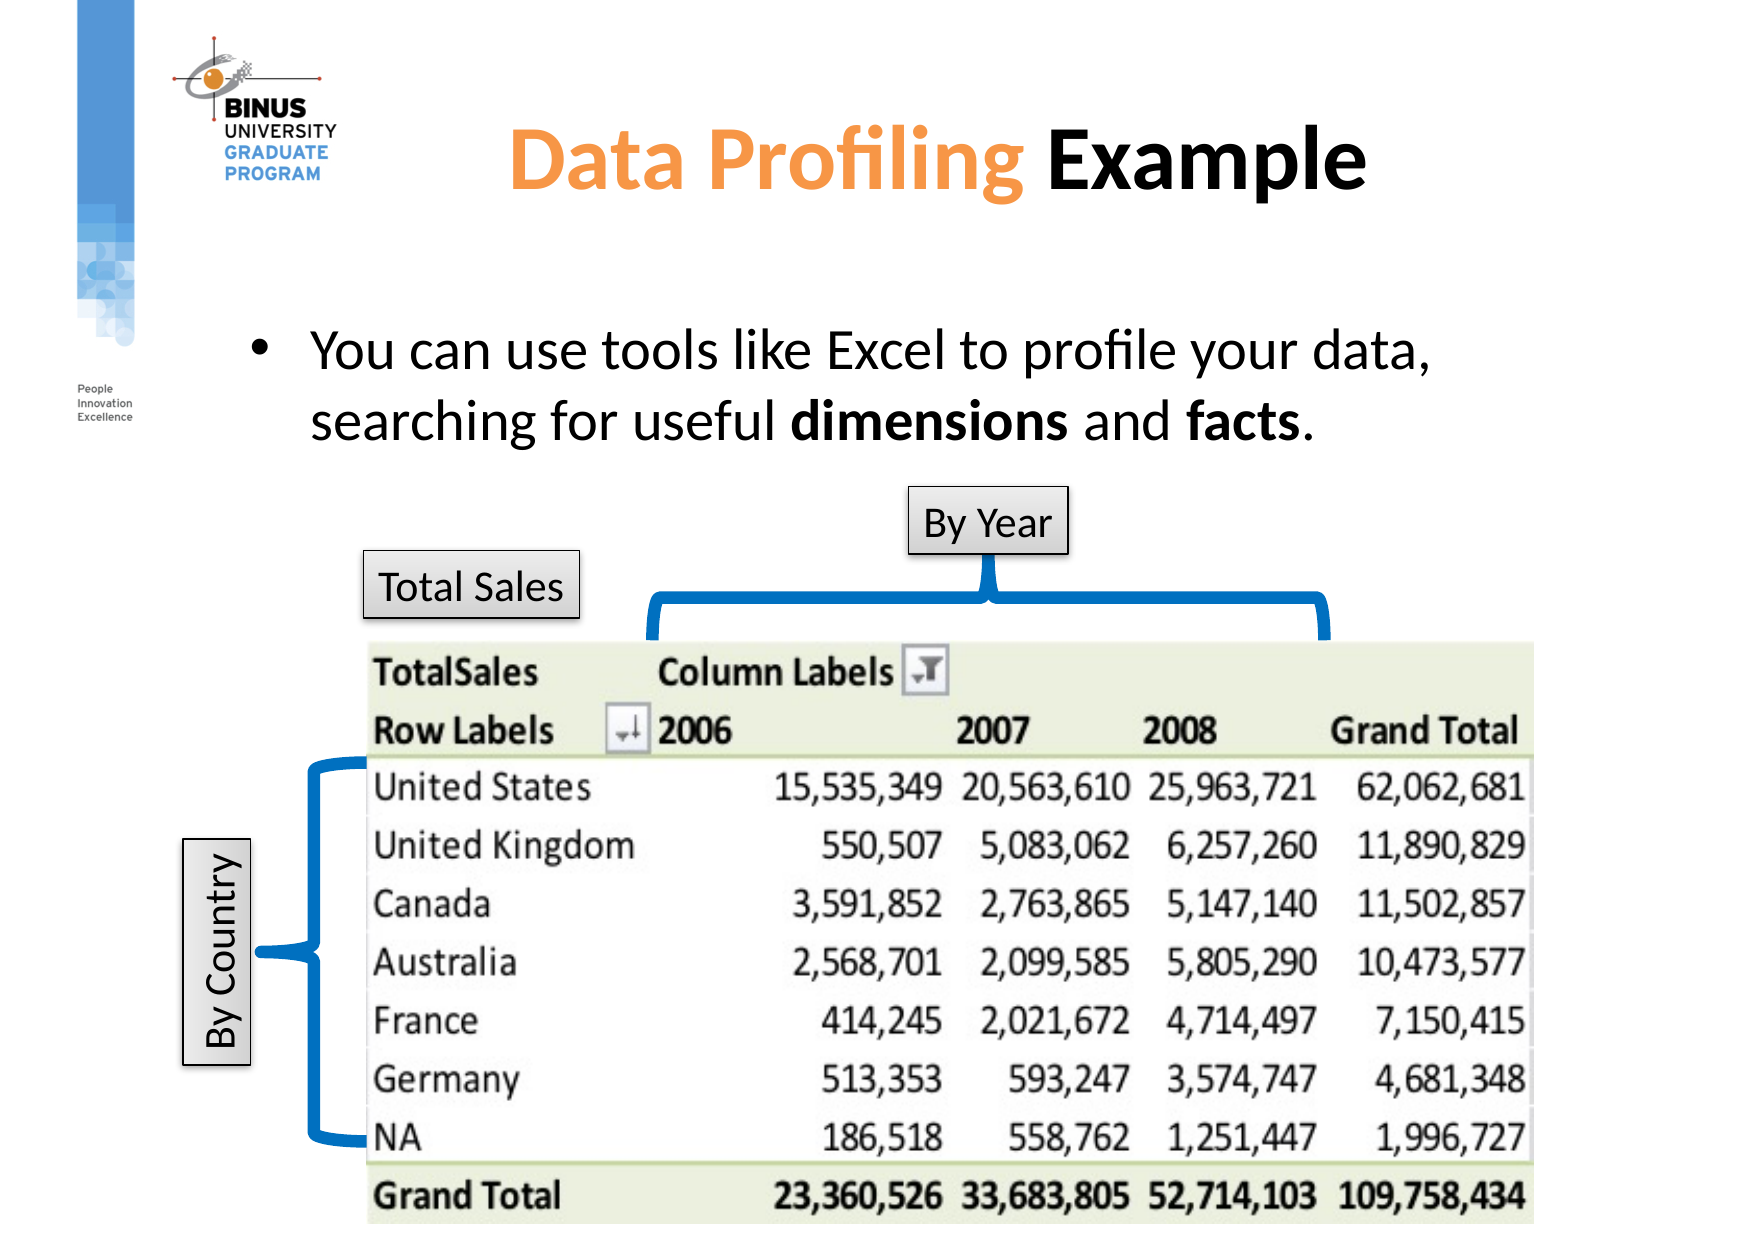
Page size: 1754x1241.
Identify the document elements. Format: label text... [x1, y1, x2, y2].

text_box By Country [182, 838, 251, 1066]
text_box [260, 761, 361, 1143]
list You can use tools like Excel to profile your data, searching for useful dimensions and facts. [232, 302, 1596, 509]
picture [0, 0, 1754, 1241]
title Data Profiling Example [212, 49, 1666, 257]
text_box By Year [908, 486, 1069, 555]
text_box [651, 563, 1326, 638]
text_box Total Sales [363, 550, 580, 619]
